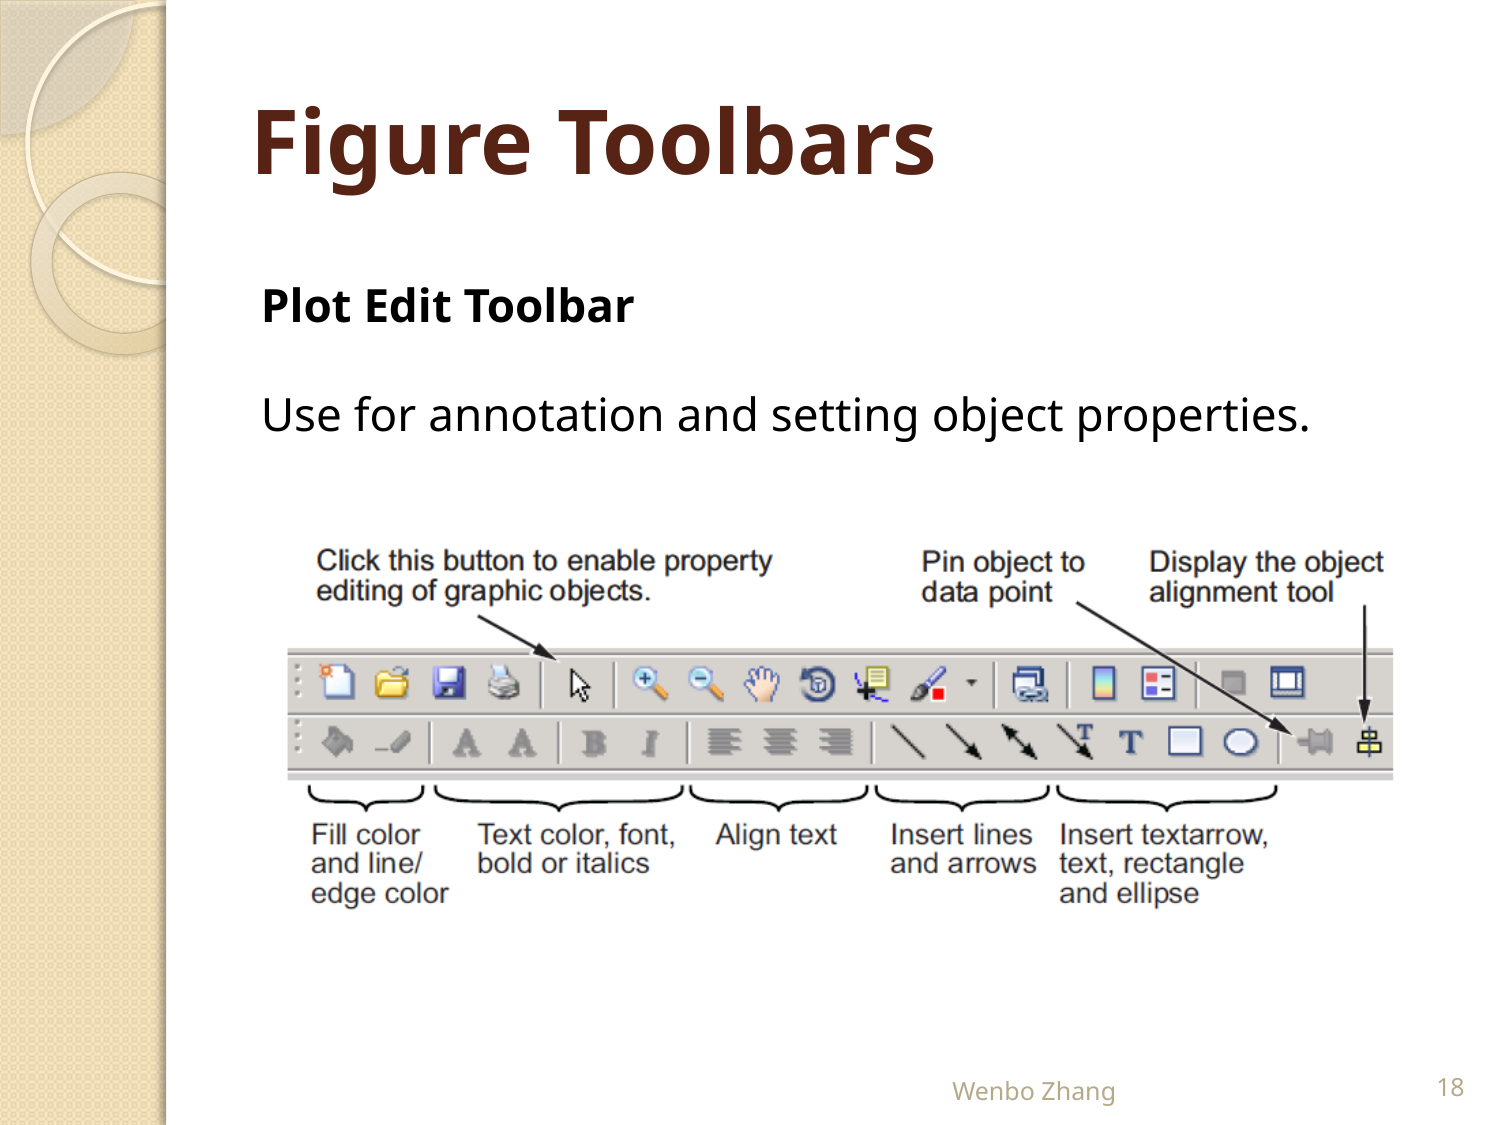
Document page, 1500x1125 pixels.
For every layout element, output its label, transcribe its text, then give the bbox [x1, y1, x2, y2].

title Figure Toolbars [235, 45, 1466, 233]
footer Wenbo Zhang [937, 1034, 1413, 1113]
text_box Use for annotation and setting object properties. [246, 378, 1430, 449]
slide_number 18 [1413, 1034, 1488, 1113]
text_box Plot Edit Toolbar [246, 269, 1430, 340]
picture [280, 546, 1396, 915]
